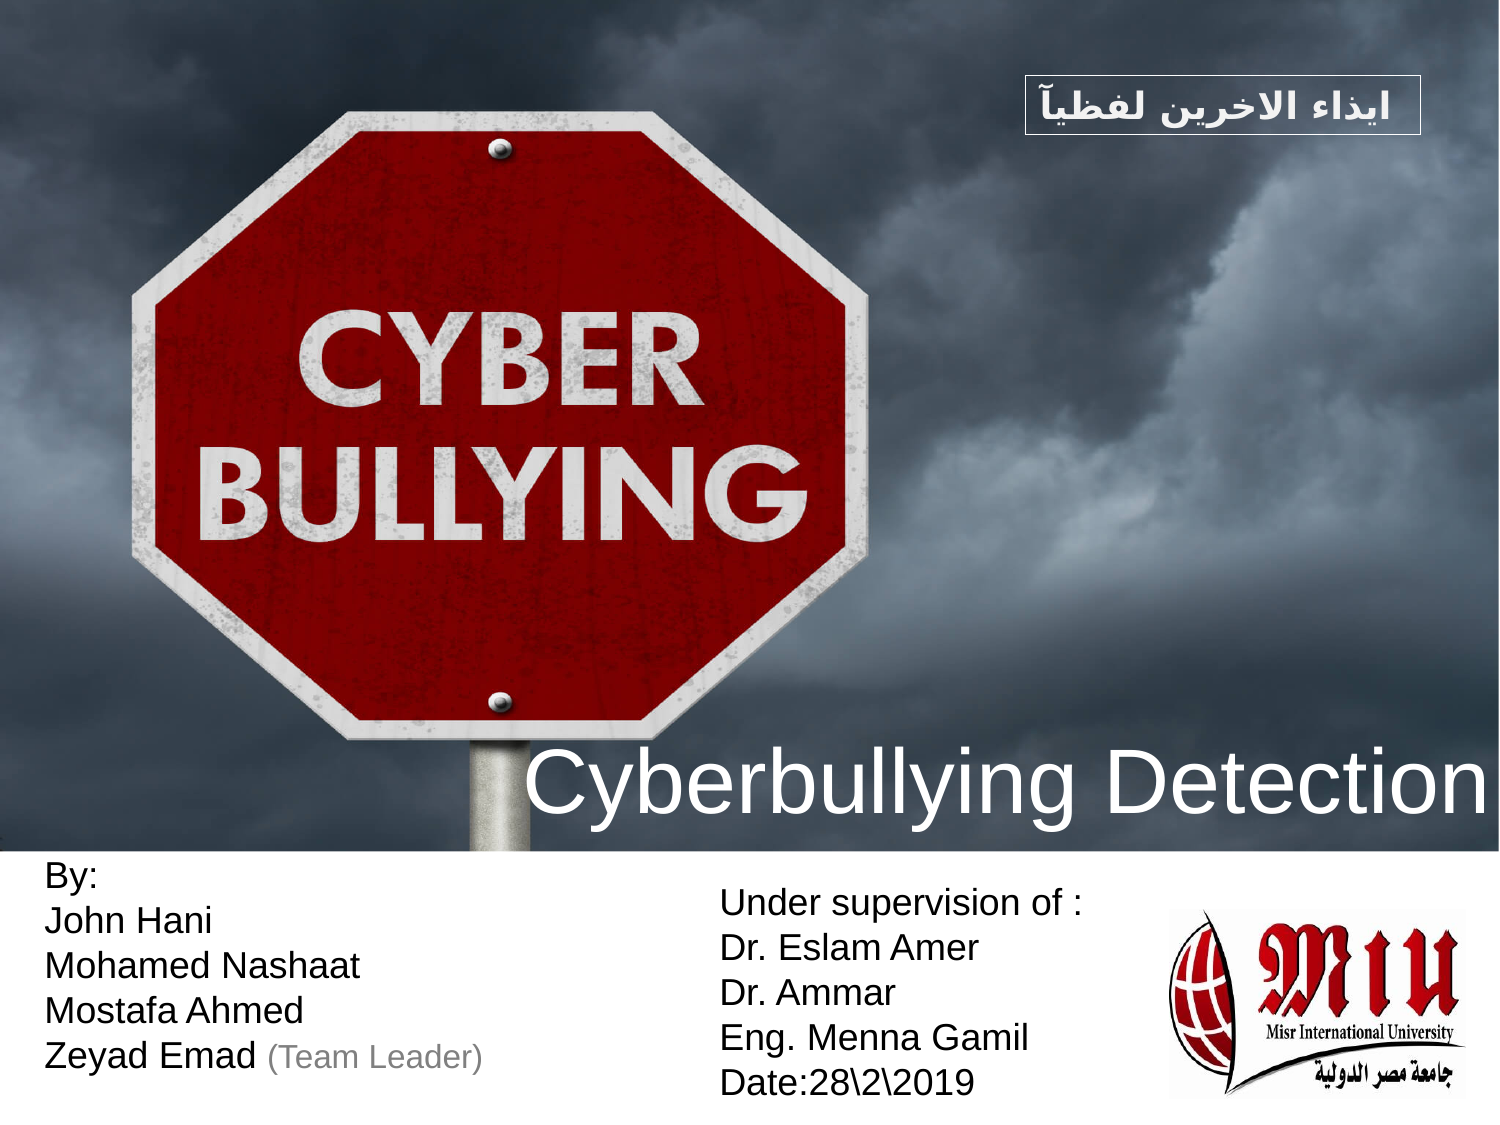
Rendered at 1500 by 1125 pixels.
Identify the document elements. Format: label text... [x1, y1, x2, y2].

text_box Under supervision of : Dr. Eslam Amer Dr. Ammar Eng. Menna Gamil Date:28\2\2019 [704, 870, 1143, 1125]
text_box By: John Hani Mohamed Nashaat Mostafa Ahmed Zeyad Emad (Team Leader) [29, 843, 517, 1125]
picture [1169, 909, 1466, 1099]
text_box ايذاء الاخرين لفظيآ [1025, 75, 1421, 135]
text_box Cyberbullying Detection [516, 683, 1499, 870]
text_box [0, 0, 1499, 852]
